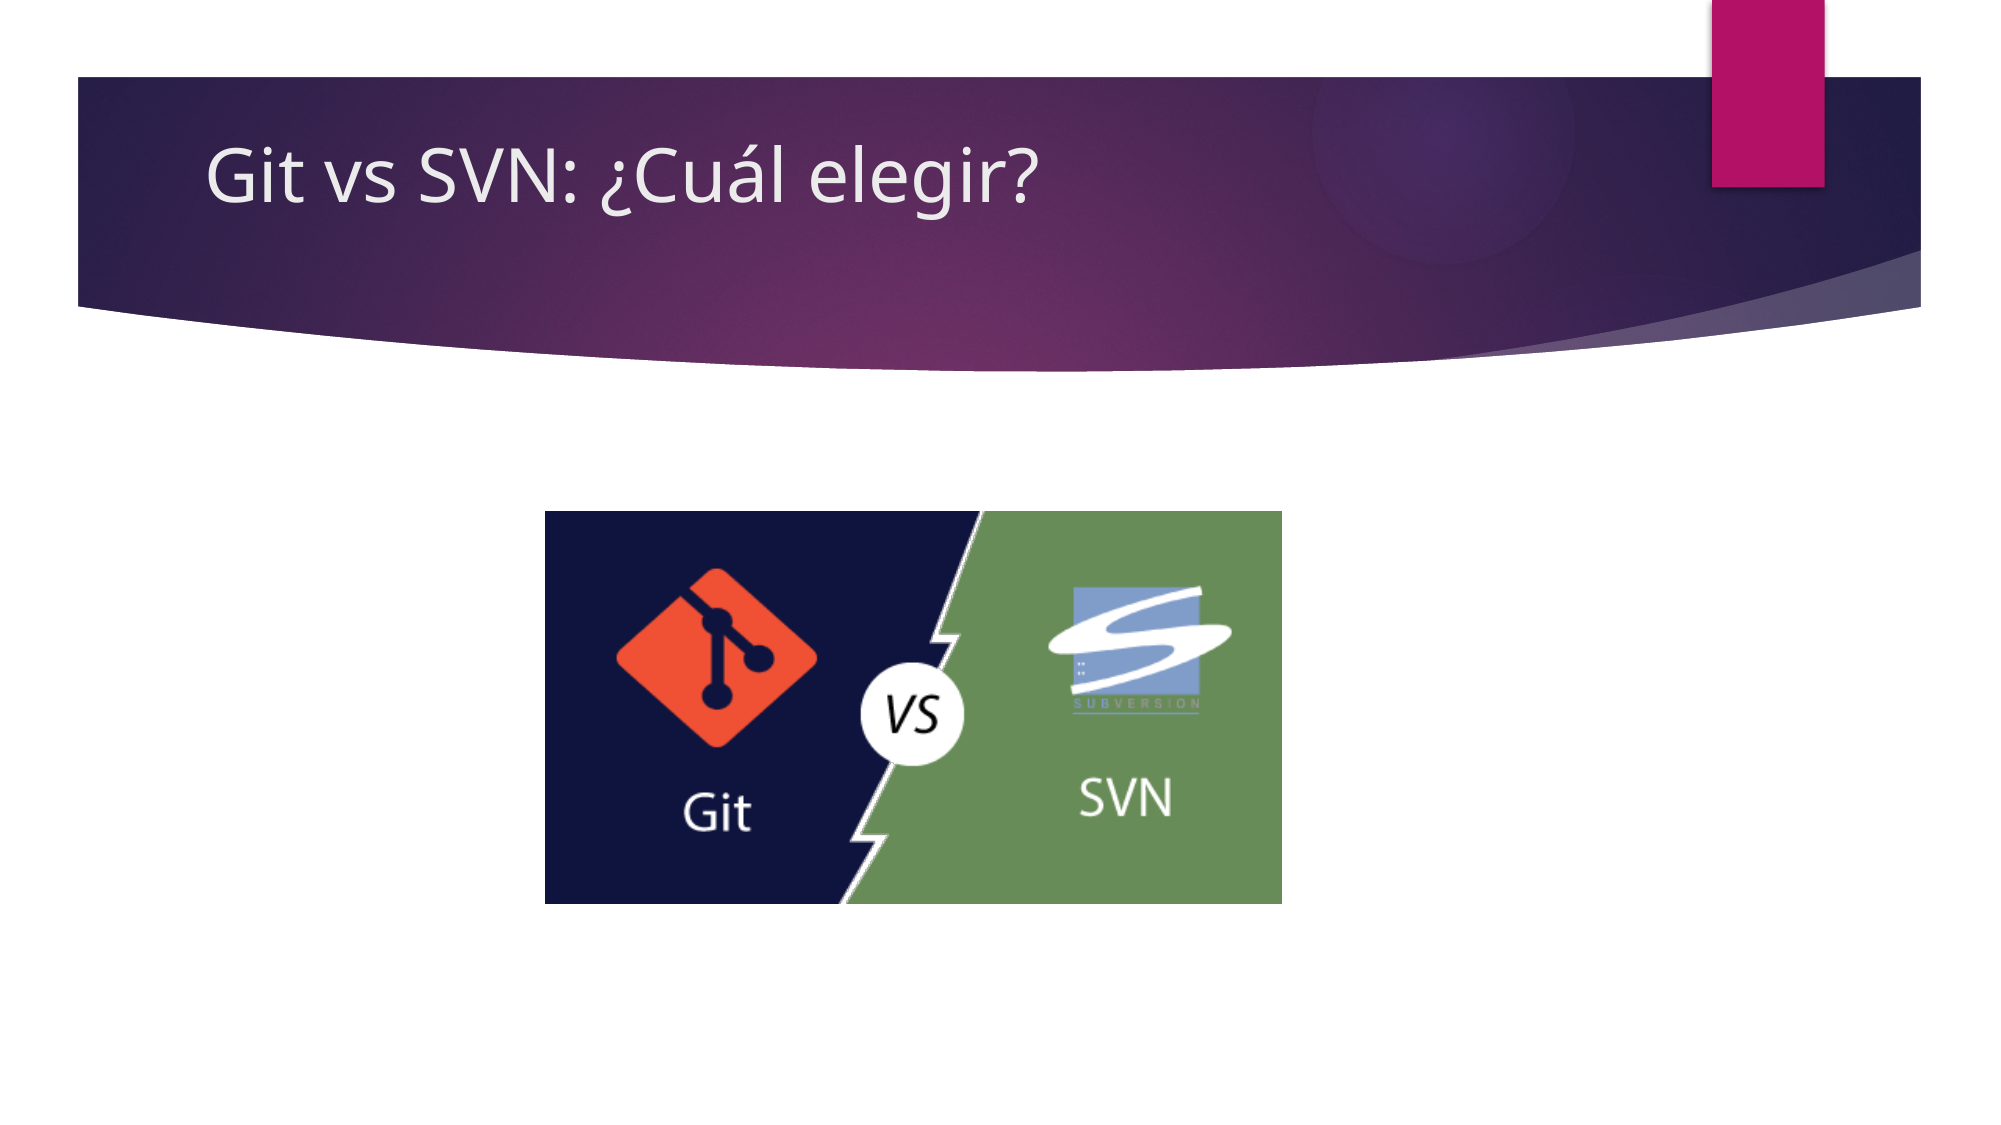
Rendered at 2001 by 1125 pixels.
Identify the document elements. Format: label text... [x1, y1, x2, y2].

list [545, 510, 1282, 904]
title Git vs SVN: ¿Cuál elegir? [189, 159, 1627, 276]
